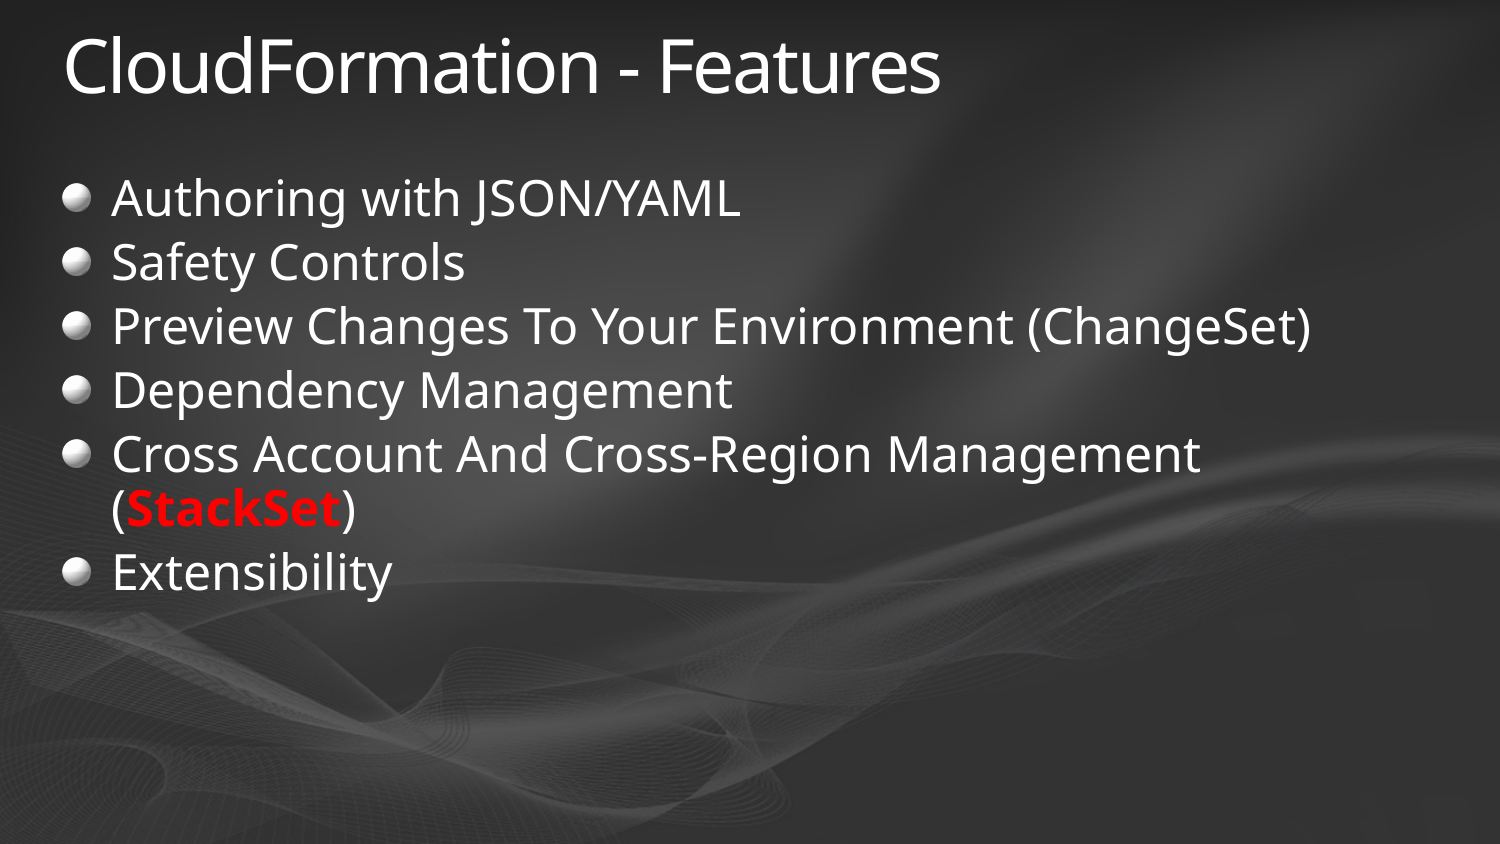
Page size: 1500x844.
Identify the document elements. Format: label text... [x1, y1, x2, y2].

list Authoring with JSON/YAML Safety Controls Preview Changes To Your Environment (ChangeSet) Dependency Management Cross Account And Cross-Region Management (StackSet) Extensibility [62, 173, 1438, 562]
title CloudFormation - Features [62, 28, 1438, 111]
picture [0, 0, 1500, 844]
